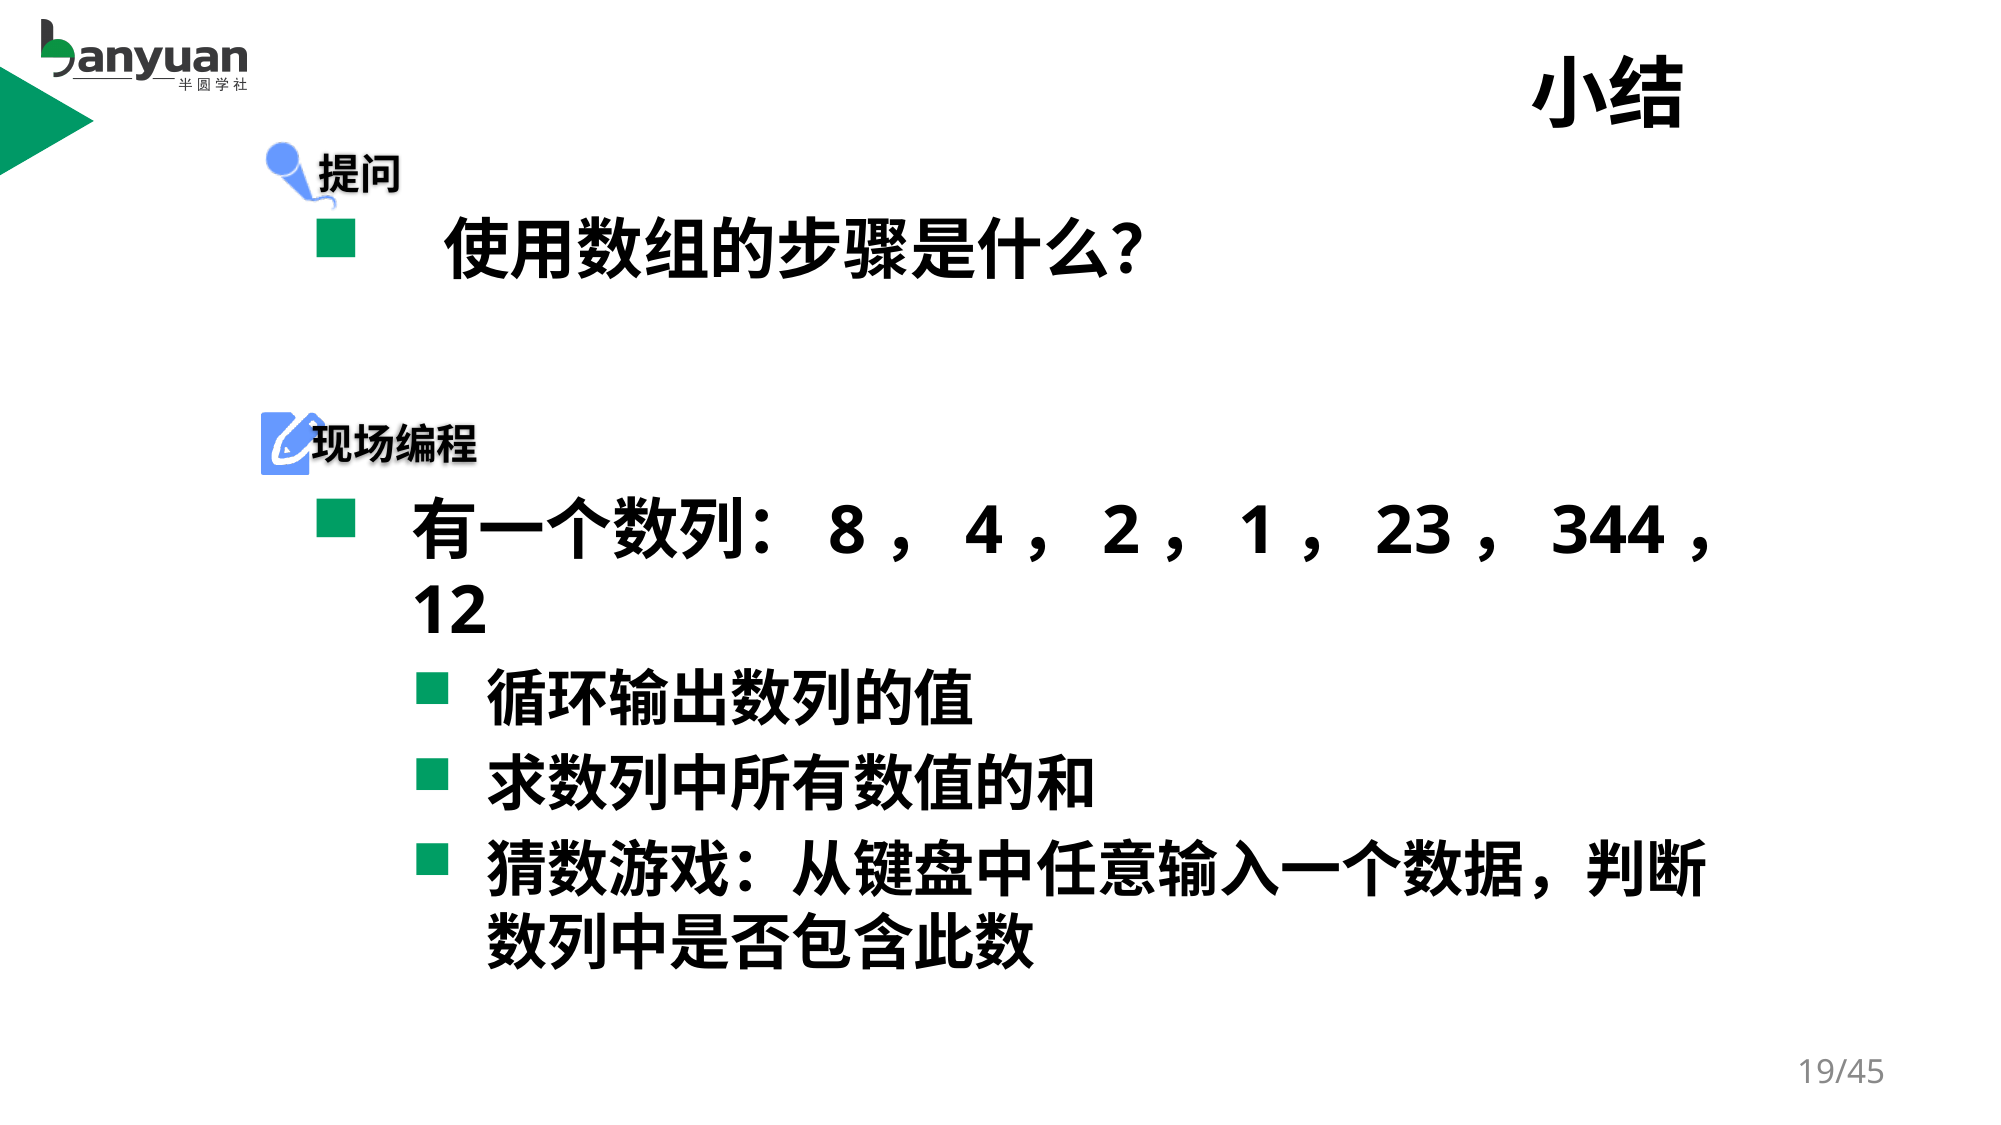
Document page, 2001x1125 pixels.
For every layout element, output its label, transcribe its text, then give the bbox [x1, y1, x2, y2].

list 使用数组的步骤是什么？ 有一个数列：8，4，2，1，23，344，12 循环输出数列的值 求数列中所有数值的和 猜数游戏：从键盘中任意输入一个数据，判断数列中是否包含此数 [296, 199, 1773, 1043]
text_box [261, 410, 509, 477]
picture [41, 19, 247, 91]
title 小结 [1515, 46, 1721, 133]
slide_number /45 [1433, 1042, 1901, 1104]
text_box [261, 140, 418, 212]
